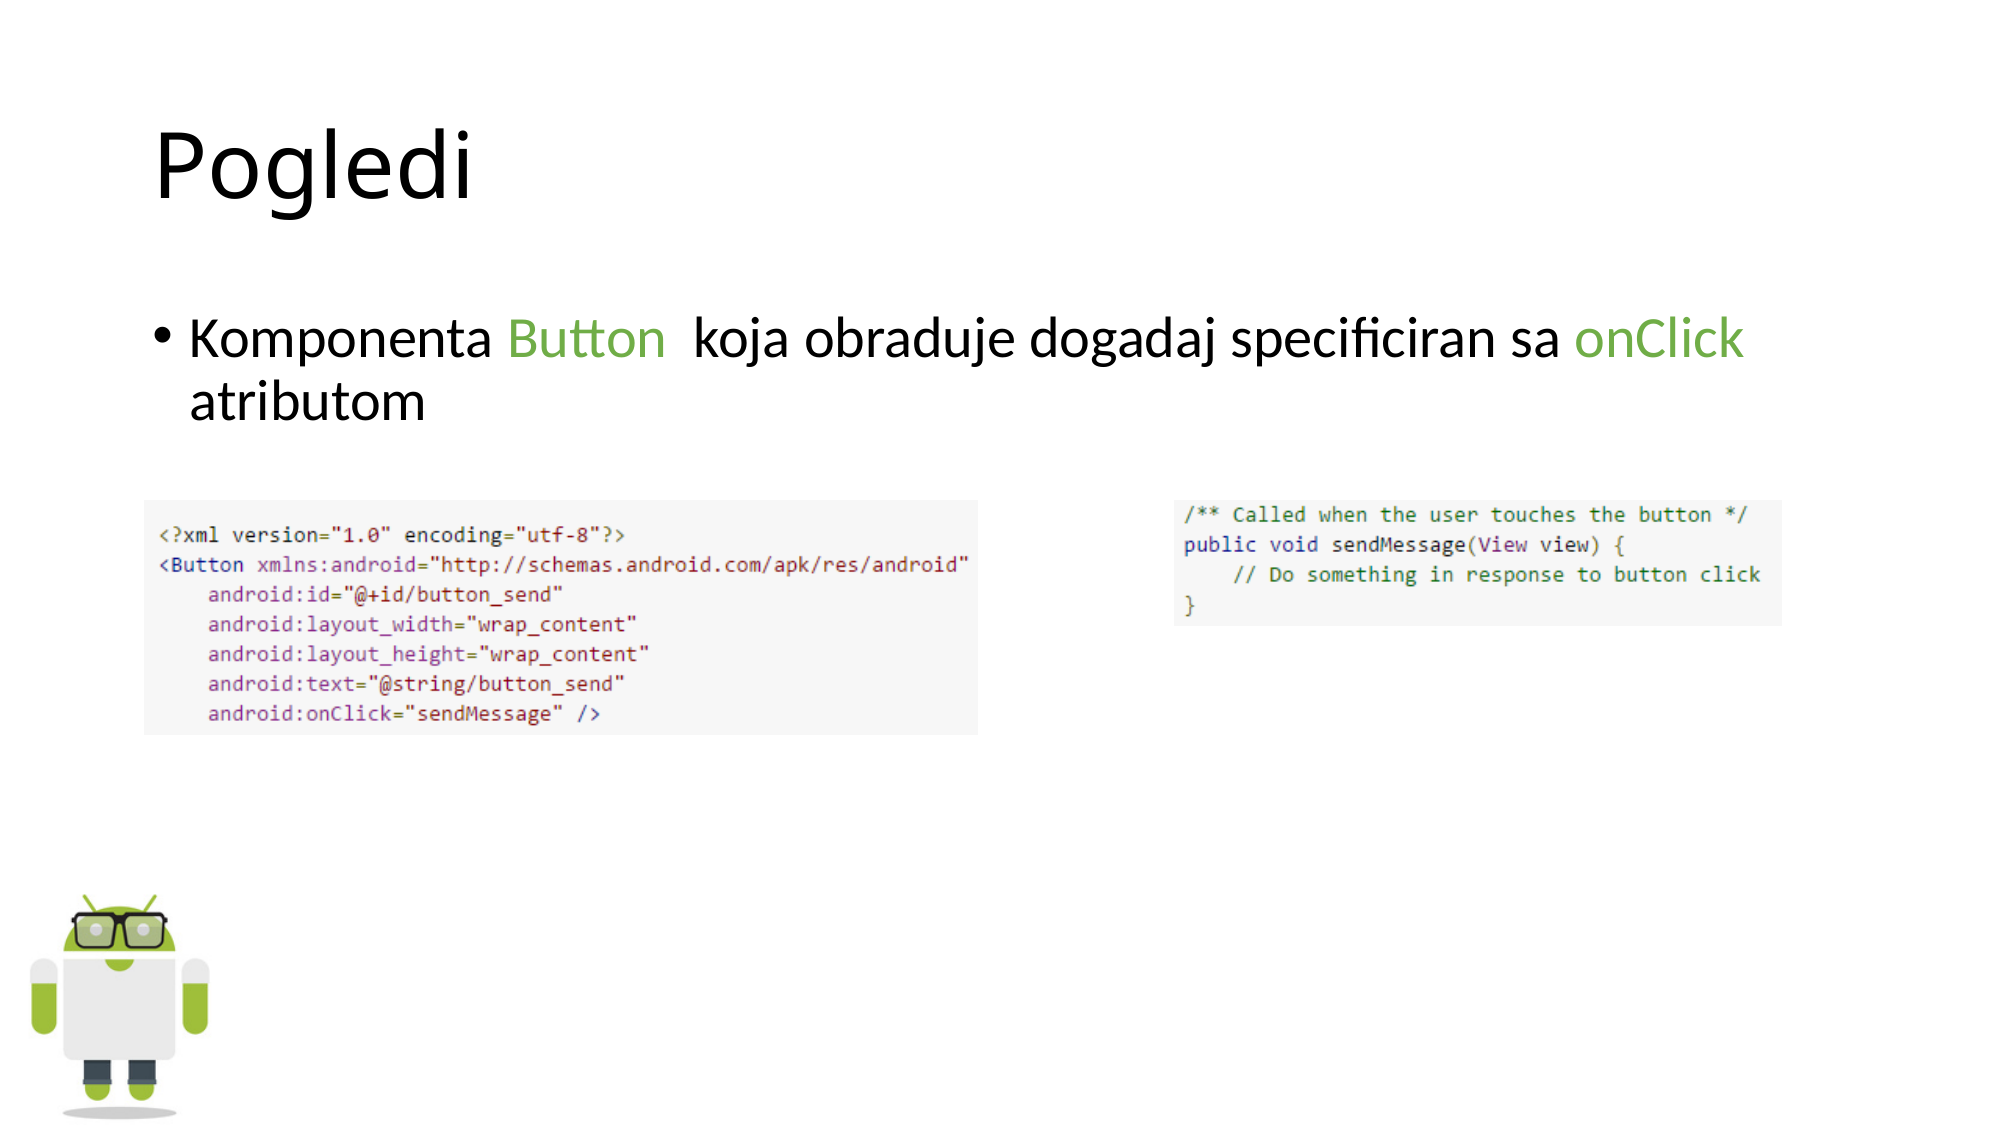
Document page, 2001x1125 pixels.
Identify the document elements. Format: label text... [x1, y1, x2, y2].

picture [144, 500, 978, 736]
picture [1174, 500, 1782, 626]
title Pogledi [137, 59, 1863, 278]
list Komponenta Button koja obraduje dogadaj specificiran sa onClick atributom [137, 299, 1863, 1014]
picture [0, 885, 240, 1125]
